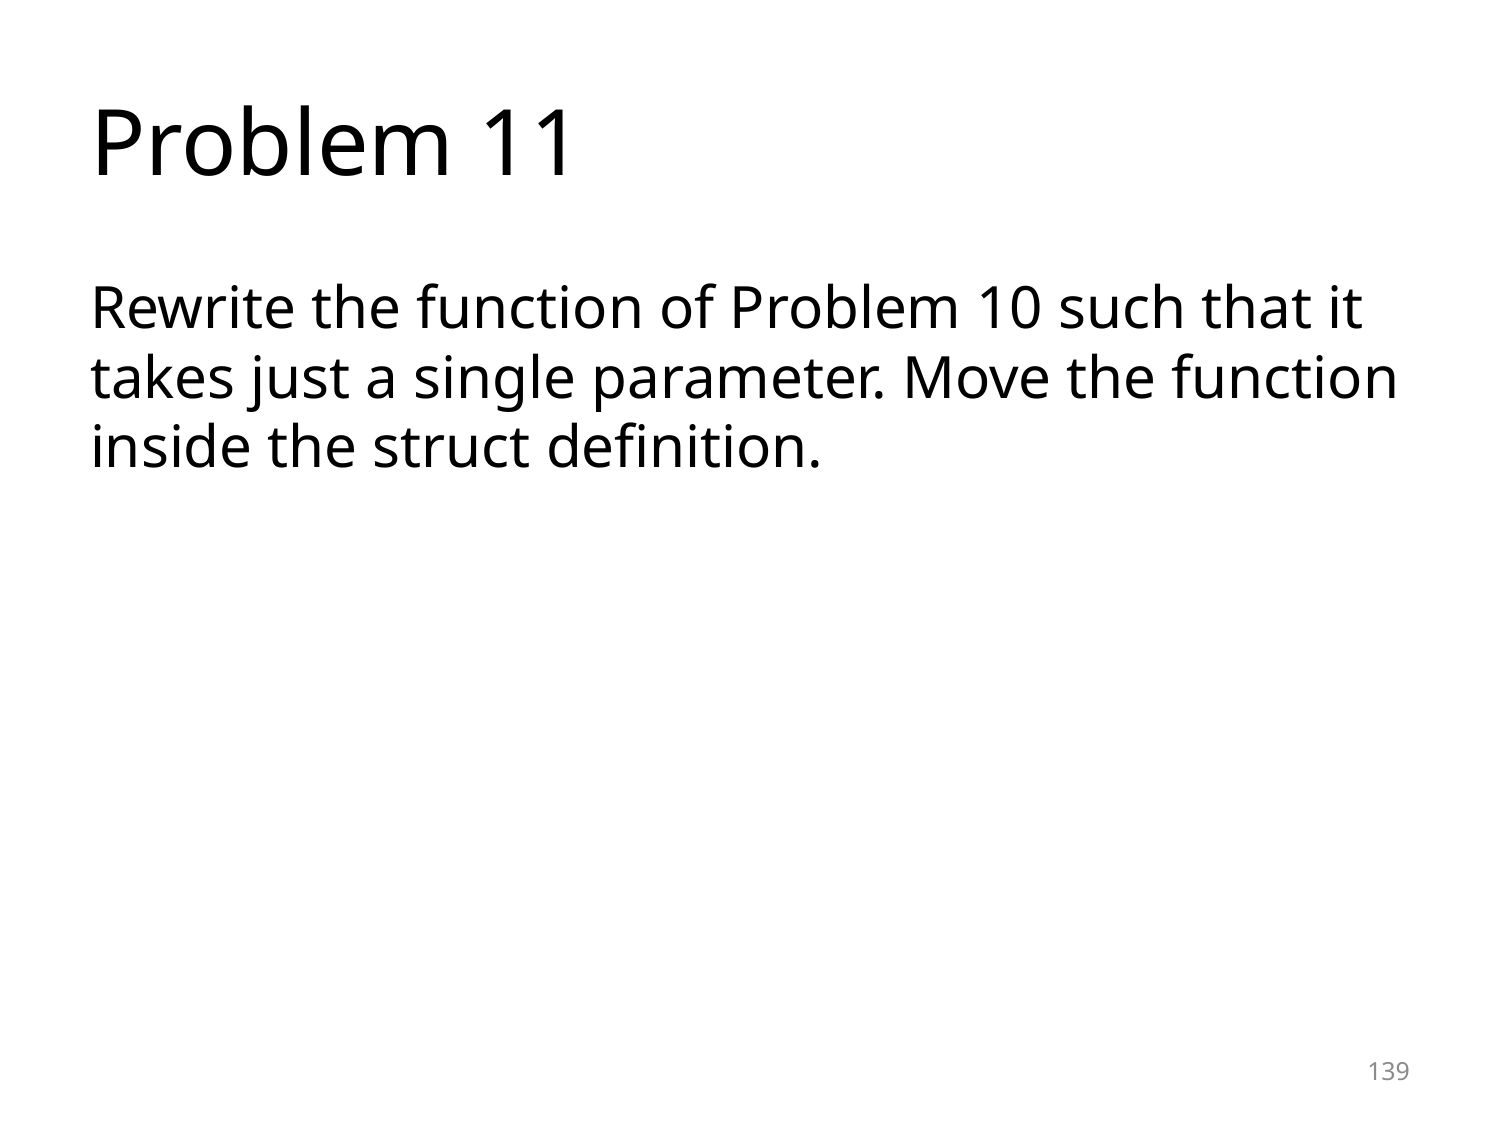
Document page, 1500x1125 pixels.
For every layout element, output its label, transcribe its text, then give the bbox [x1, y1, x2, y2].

list Rewrite the function of Problem 10 such that it takes just a single parameter. Move the function inside the struct definition. [75, 392, 1425, 1005]
slide_number 139 [1074, 1042, 1425, 1103]
list Rewrite the function of Problem 10 such that it takes just a single parameter. Move the function inside the struct definition. [75, 262, 1425, 391]
title Problem 11 [75, 45, 1425, 233]
